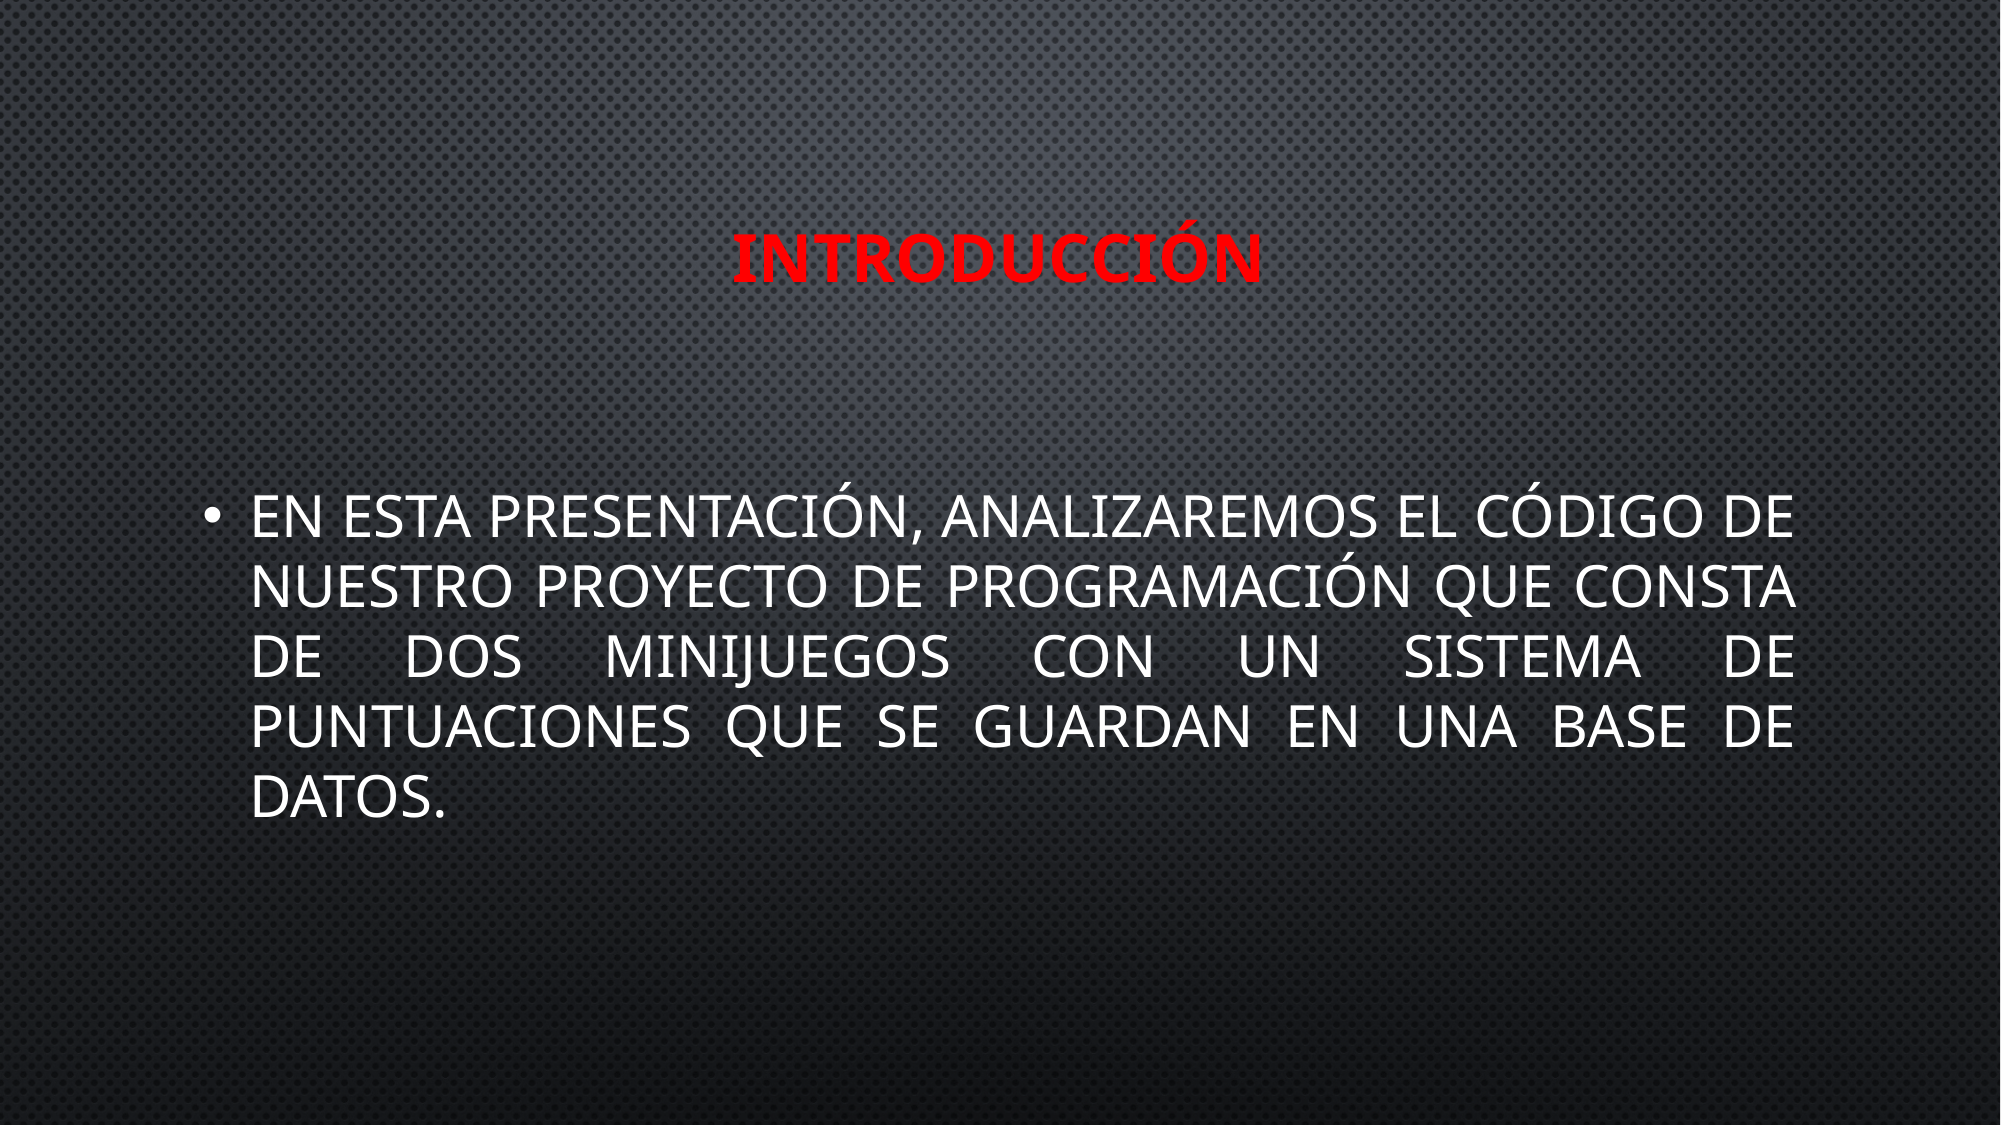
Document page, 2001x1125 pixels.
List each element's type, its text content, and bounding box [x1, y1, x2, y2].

list En esta presentación, analizaremos el código de nuestro proyecto de programación que consta de dos minijuegos con un sistema de puntuaciones que se guardan en una base de datos. [187, 358, 1813, 950]
title Introducción [187, 99, 1813, 358]
